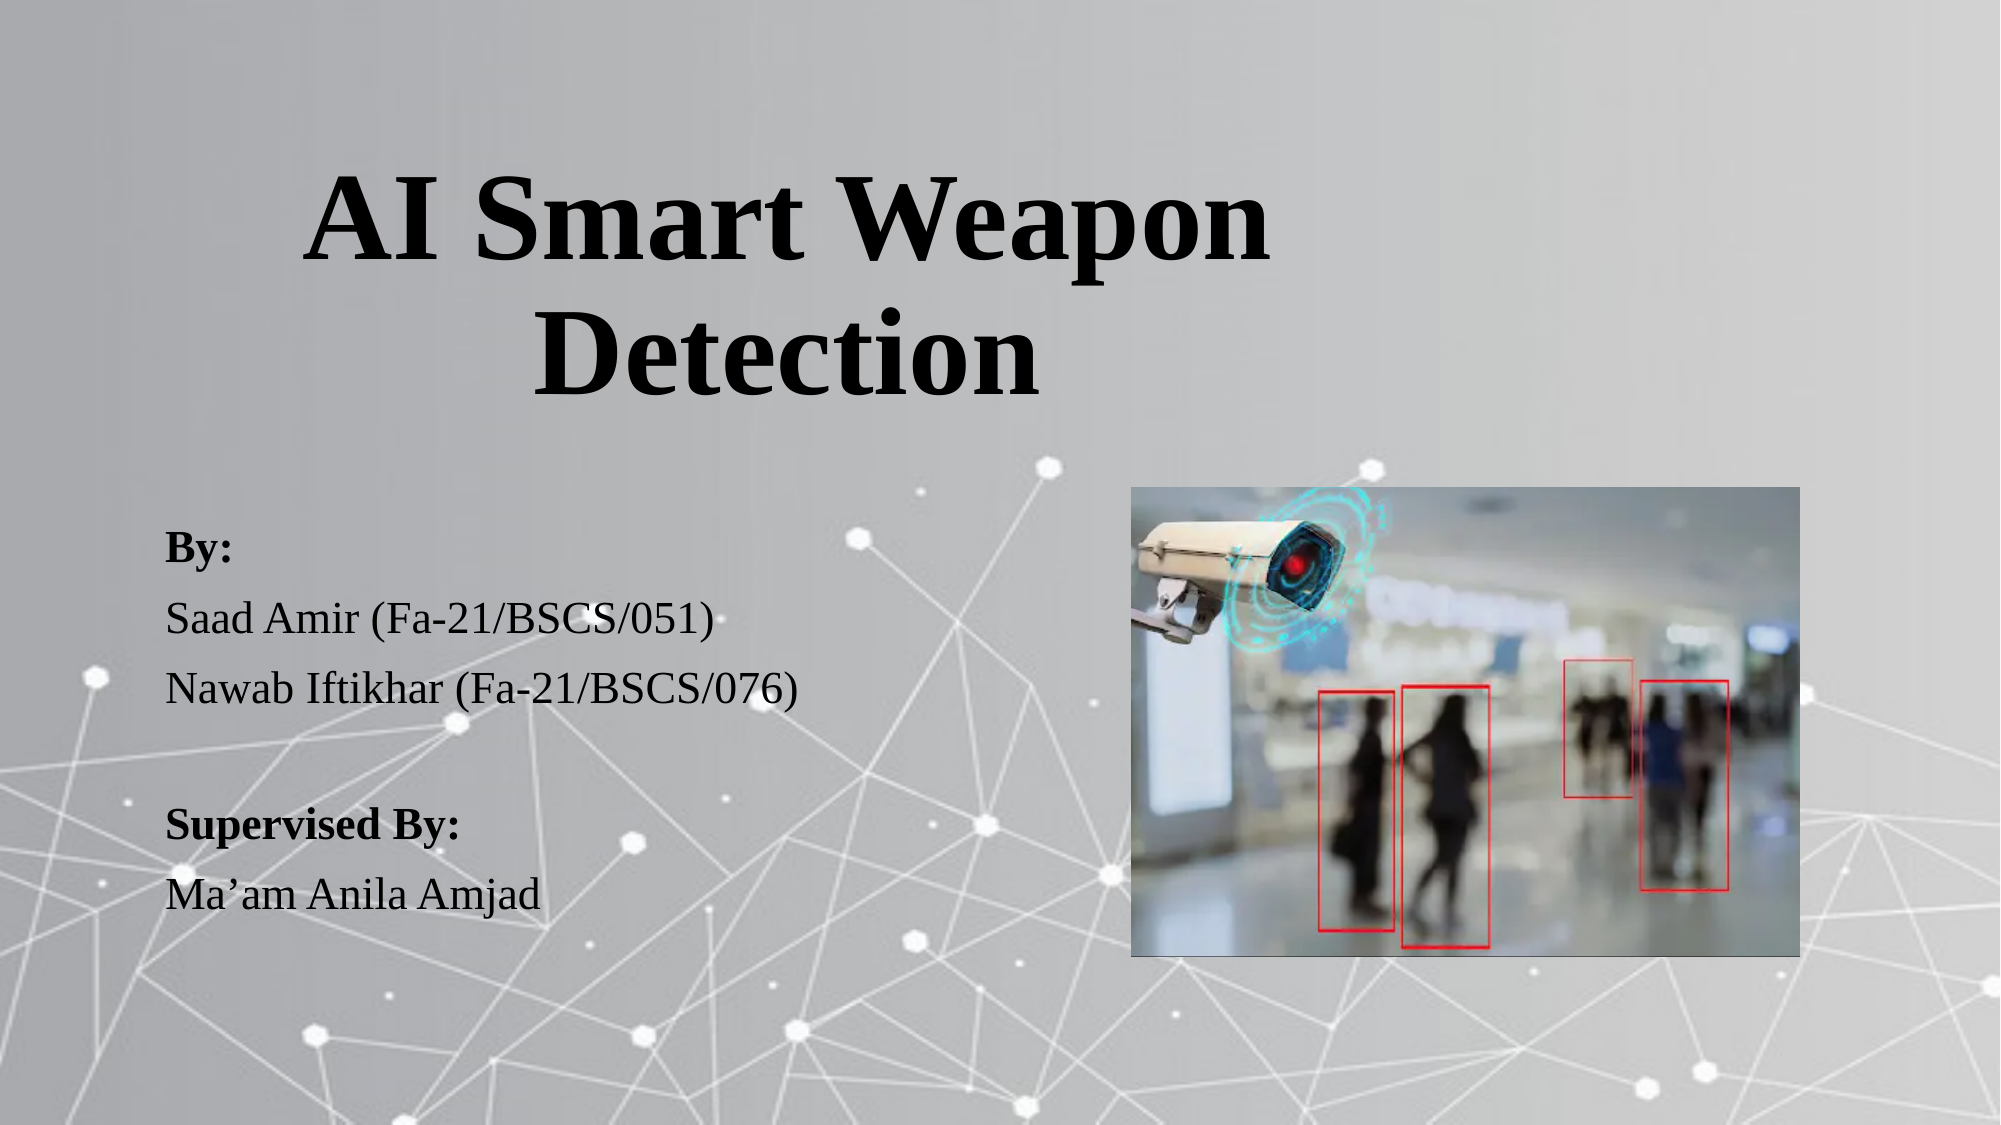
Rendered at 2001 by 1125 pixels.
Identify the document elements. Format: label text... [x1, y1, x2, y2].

picture [0, 0, 2001, 1125]
subtitle By: Saad Amir (Fa-21/BSCS/051) Nawab Iftikhar (Fa-21/BSCS/076) Supervised By: Ma’am Anila Amjad [112, 515, 1613, 1050]
title AI Smart Weapon Detection [37, 37, 1538, 430]
